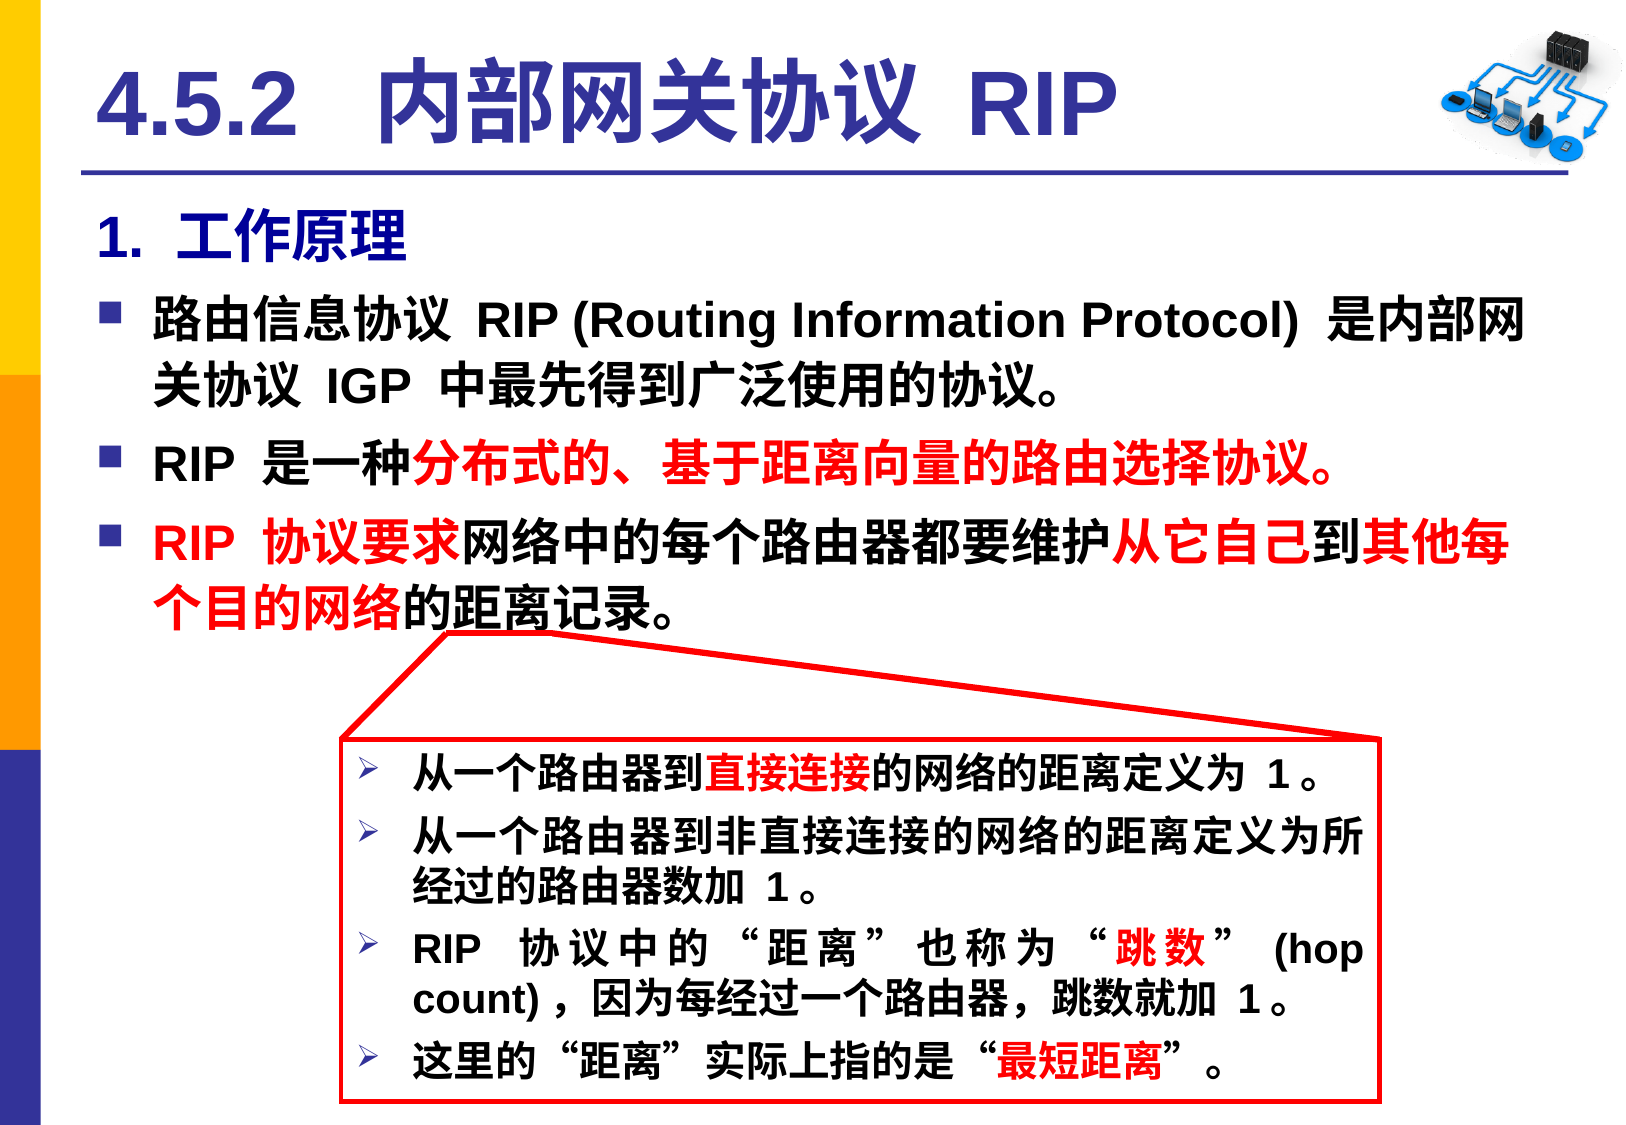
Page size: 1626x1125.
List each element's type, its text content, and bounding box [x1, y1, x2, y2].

list 1. 工作原理 路由信息协议 RIP (Routing Information Protocol) 是内部网关协议 IGP 中最先得到广泛使用的协议。 RIP 是一种分布式的、基于距离向量的路由选择协议。 RIP 协议要求网络中的每个路由器都要维护从它自己到其他每个目的网络的距离记录。 [81, 184, 1569, 646]
text_box 从一个路由器到直接连接的网络的距离定义为 1。 从一个路由器到非直接连接的网络的距离定义为所经过的路由器数加 1。 RIP 协议中的“距离”也称为“跳数”(hop count)，因为每经过一个路由器，跳数就加 1。 这里的“距离”实际上指的是“最短距离”。 [341, 747, 1380, 1102]
picture [1438, 30, 1624, 165]
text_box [340, 633, 1380, 740]
title 4.5.2 内部网关协议 RIP [81, 30, 1569, 161]
